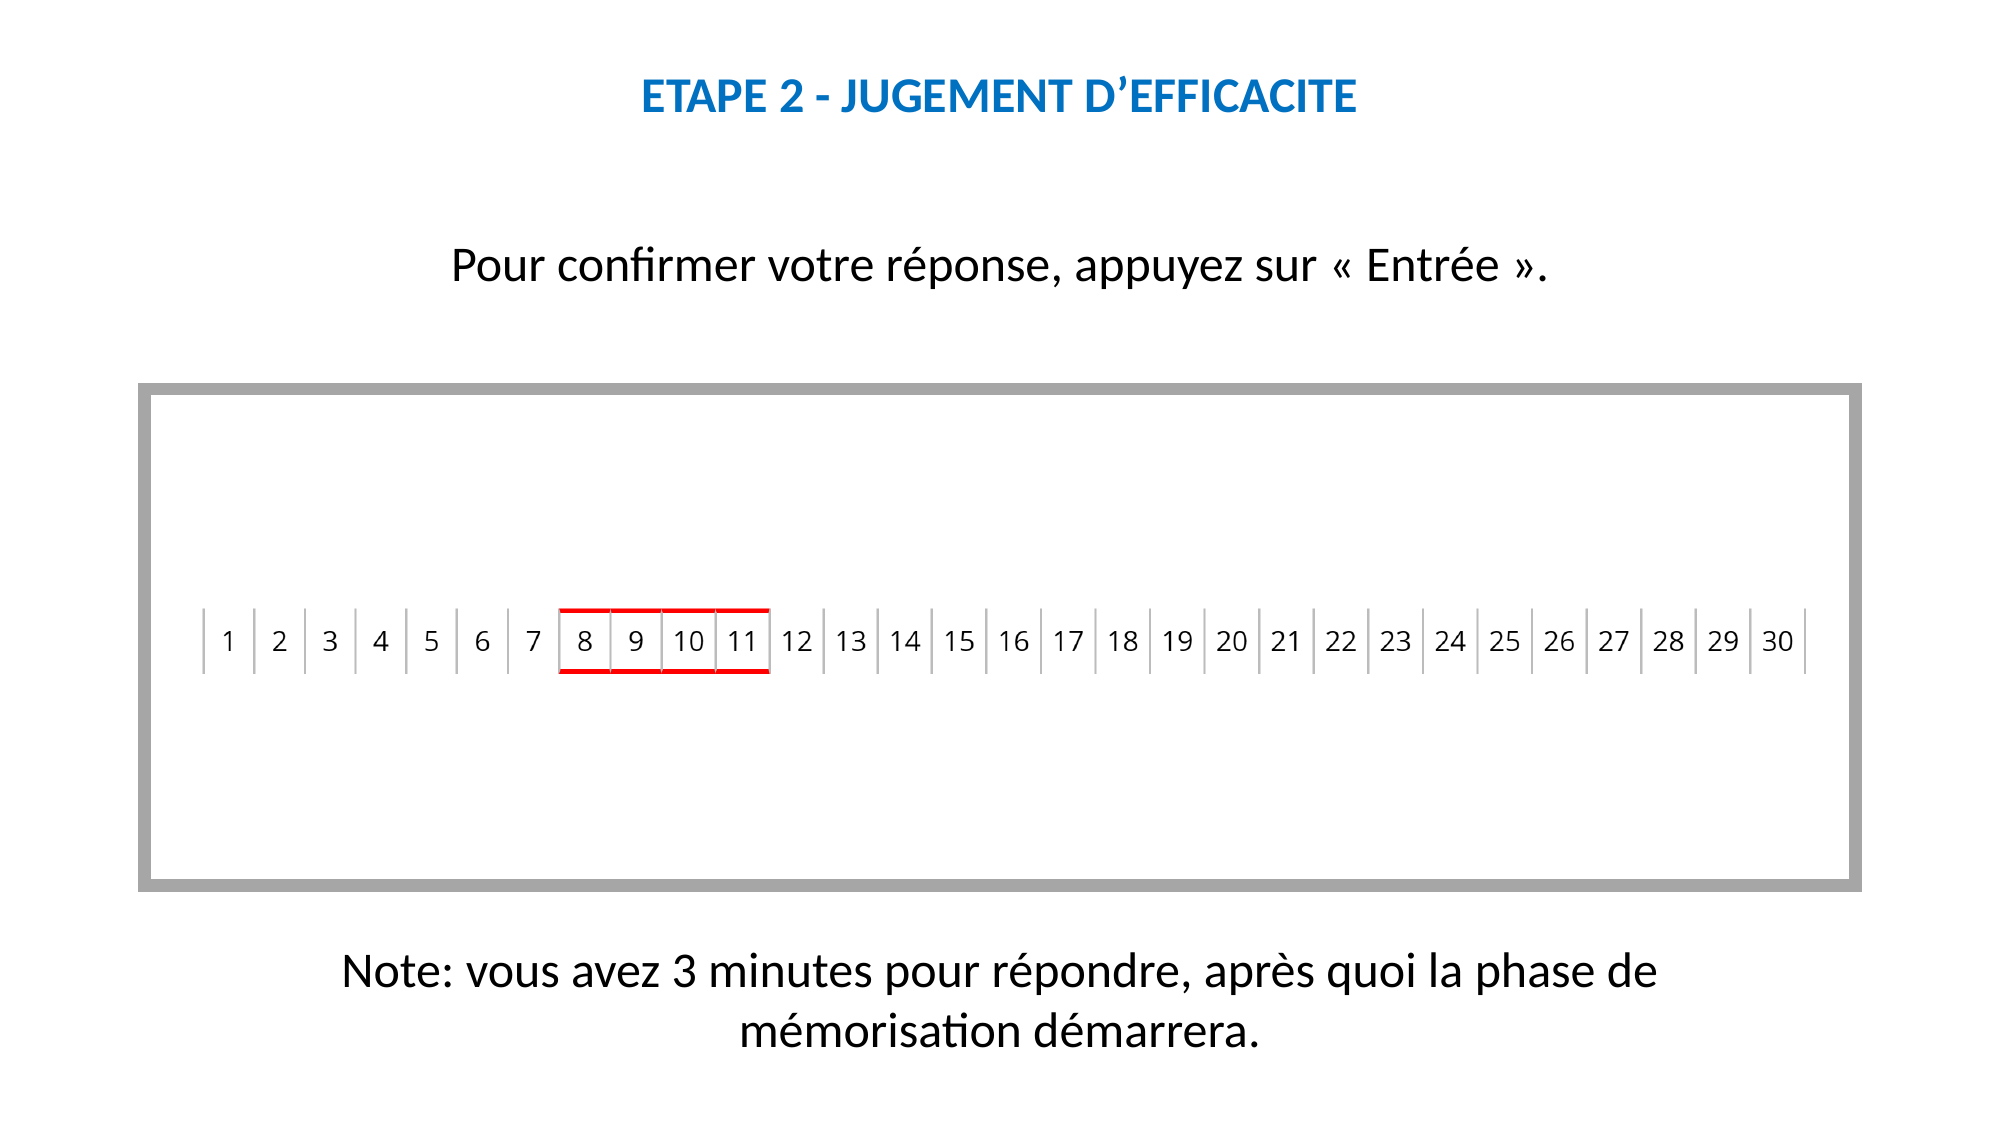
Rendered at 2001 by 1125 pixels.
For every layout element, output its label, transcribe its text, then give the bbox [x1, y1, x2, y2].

text_box [143, 388, 1857, 886]
text_box Pour confirmer votre réponse, appuyez sur « Entrée ». [307, 224, 1693, 299]
text_box ETAPE 2 - JUGEMENT D’EFFICACITE [509, 55, 1491, 130]
picture [161, 584, 1839, 690]
text_box Note: vous avez 3 minutes pour répondre, après quoi la phase de mémorisation démarrera. [307, 930, 1693, 1065]
